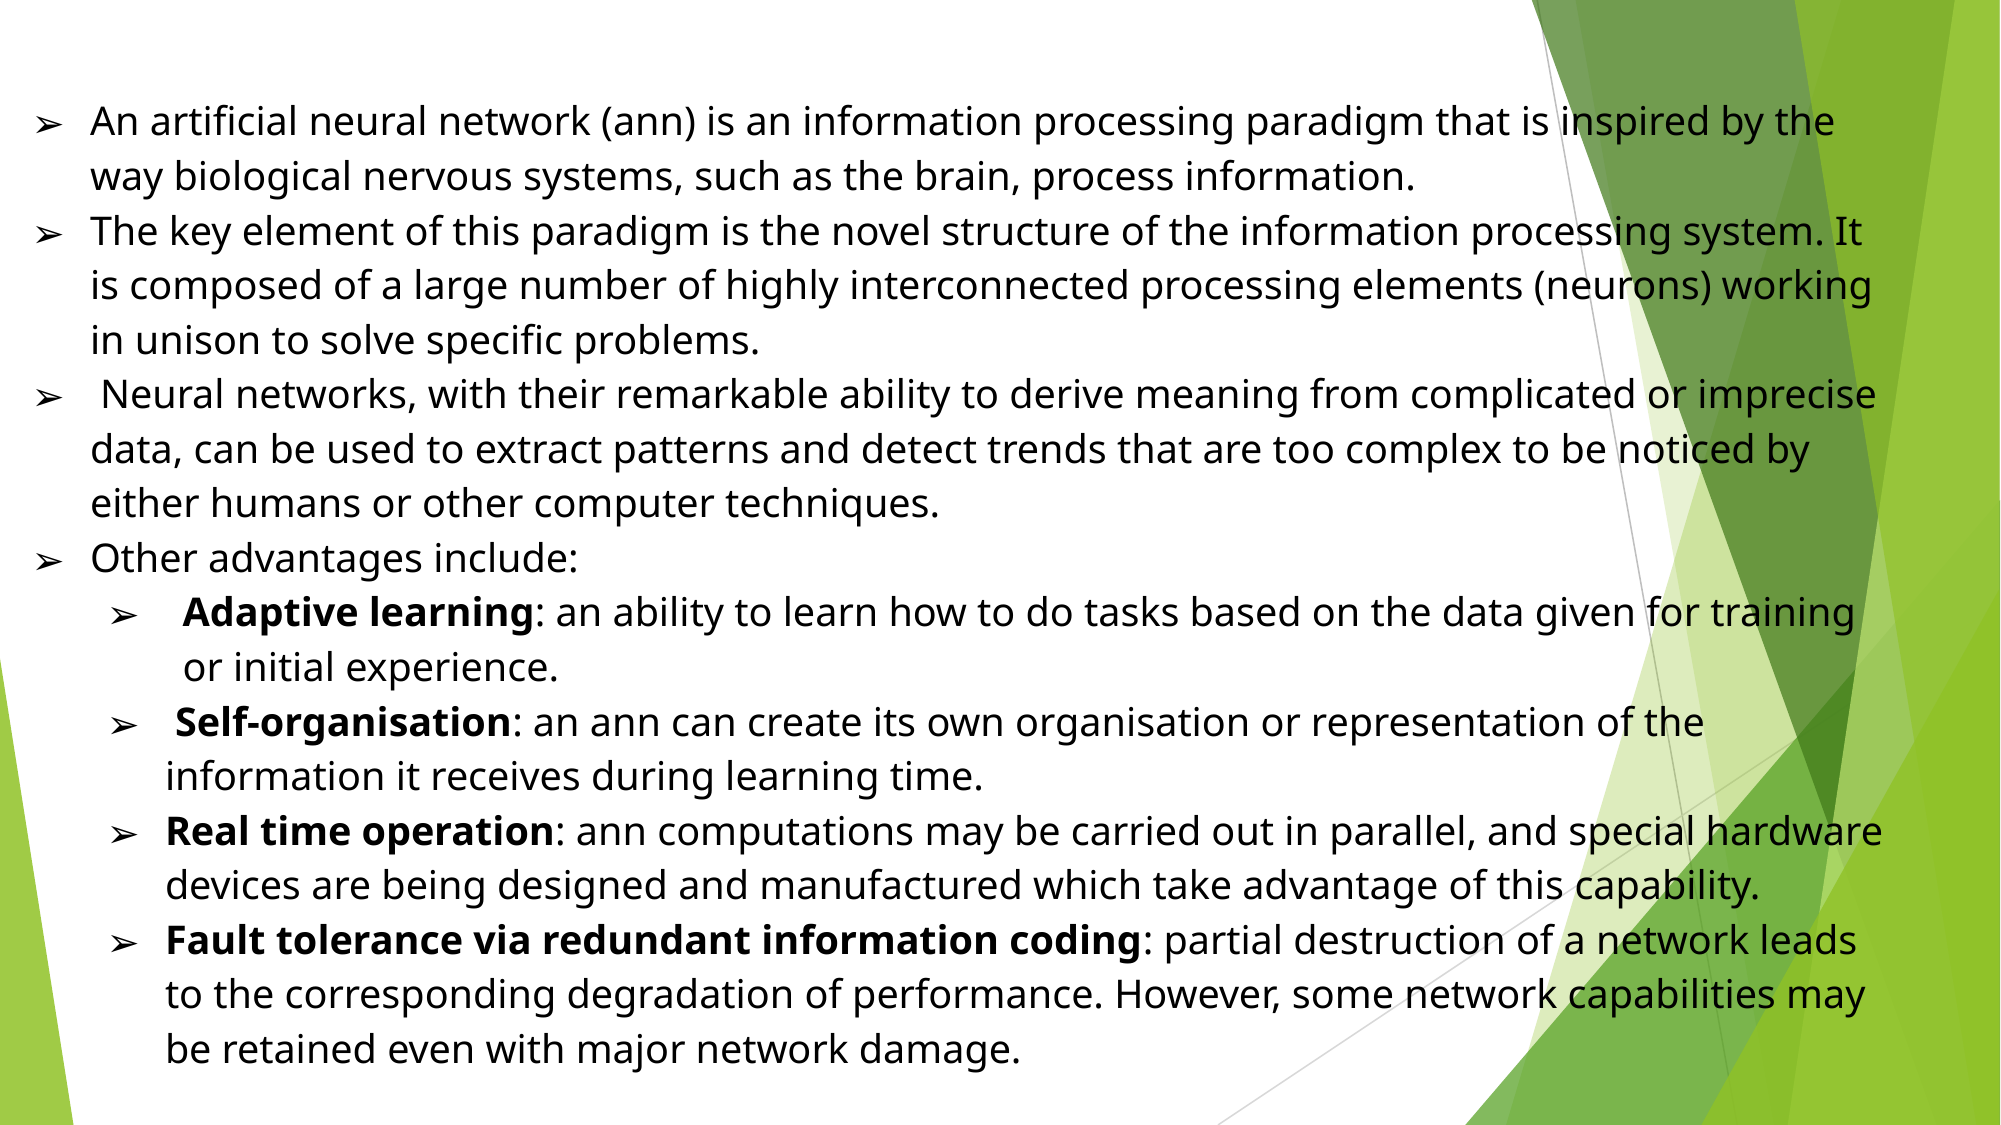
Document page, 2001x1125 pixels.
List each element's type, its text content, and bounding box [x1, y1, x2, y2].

list An artificial neural network (ann) is an information processing paradigm that is inspired by the way biological nervous systems, such as the brain, process information. The key element of this paradigm is the novel structure of the information processing system. It is composed of a large number of highly interconnected processing elements (neurons) working in unison to solve specific problems. Neural networks, with their remarkable ability to derive meaning from complicated or imprecise data, can be used to extract patterns and detect trends that are too complex to be noticed by either humans or other computer techniques. Other advantages include: Adaptive learning: an ability to learn how to do tasks based on the data given for training or initial experience. Self-organisation: an ann can create its own organisation or representation of the information it receives during learning time. Real time operation: ann computations may be carried out in parallel, and special hardware devices are being designed and manufactured which take advantage of this capability. Fault tolerance via redundant information coding: partial destruction of a network leads to the corresponding degradation of performance. However, some network capabilities may be retained even with major network damage. [0, 81, 1907, 1089]
